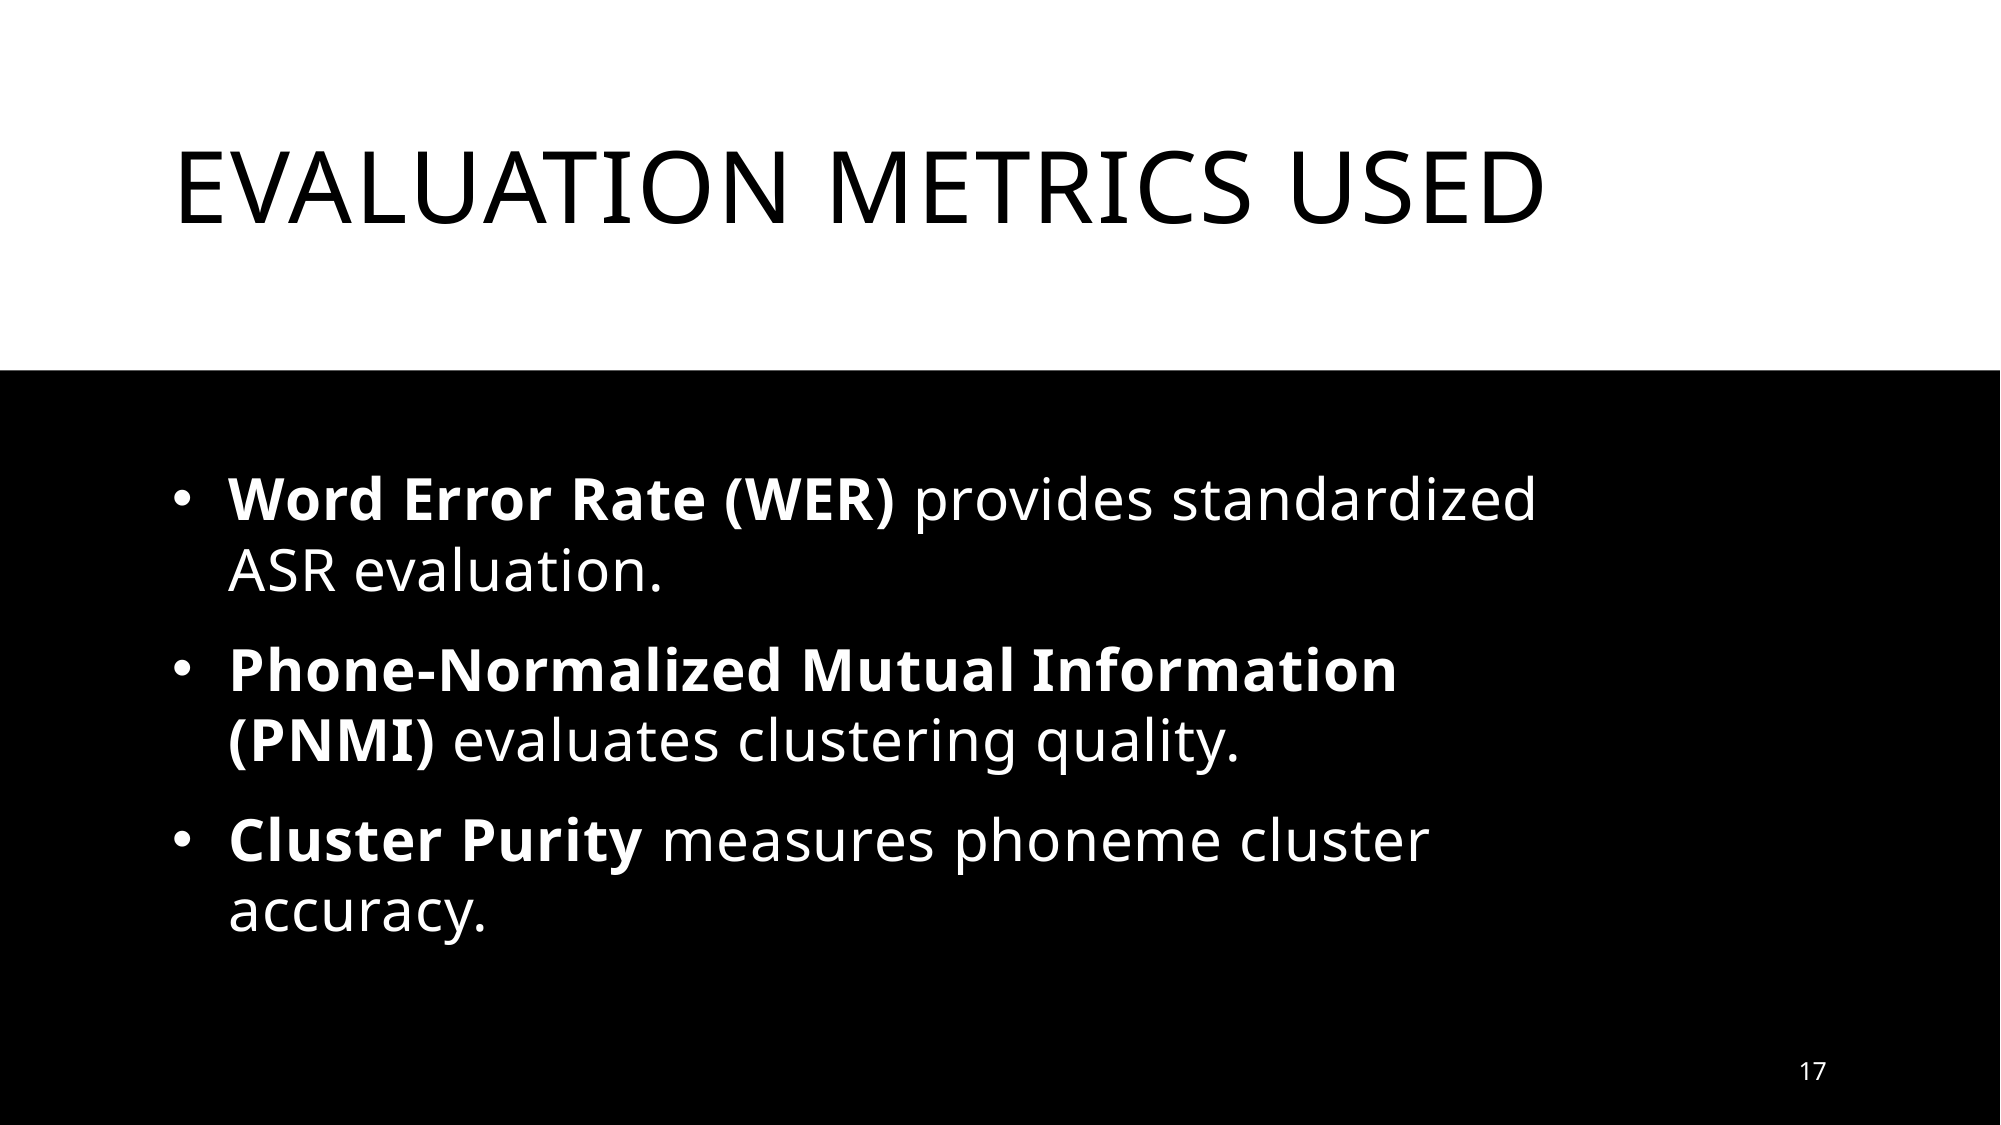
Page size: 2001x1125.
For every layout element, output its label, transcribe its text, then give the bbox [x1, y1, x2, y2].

slide_number 17 [1688, 1042, 1842, 1103]
title Evaluation metrics used [157, 52, 1892, 332]
list Word Error Rate (WER) provides standardized ASR evaluation. Phone-Normalized Mutual Information (PNMI) evaluates clustering quality. Cluster Purity measures phoneme cluster accuracy. [157, 454, 1615, 1055]
